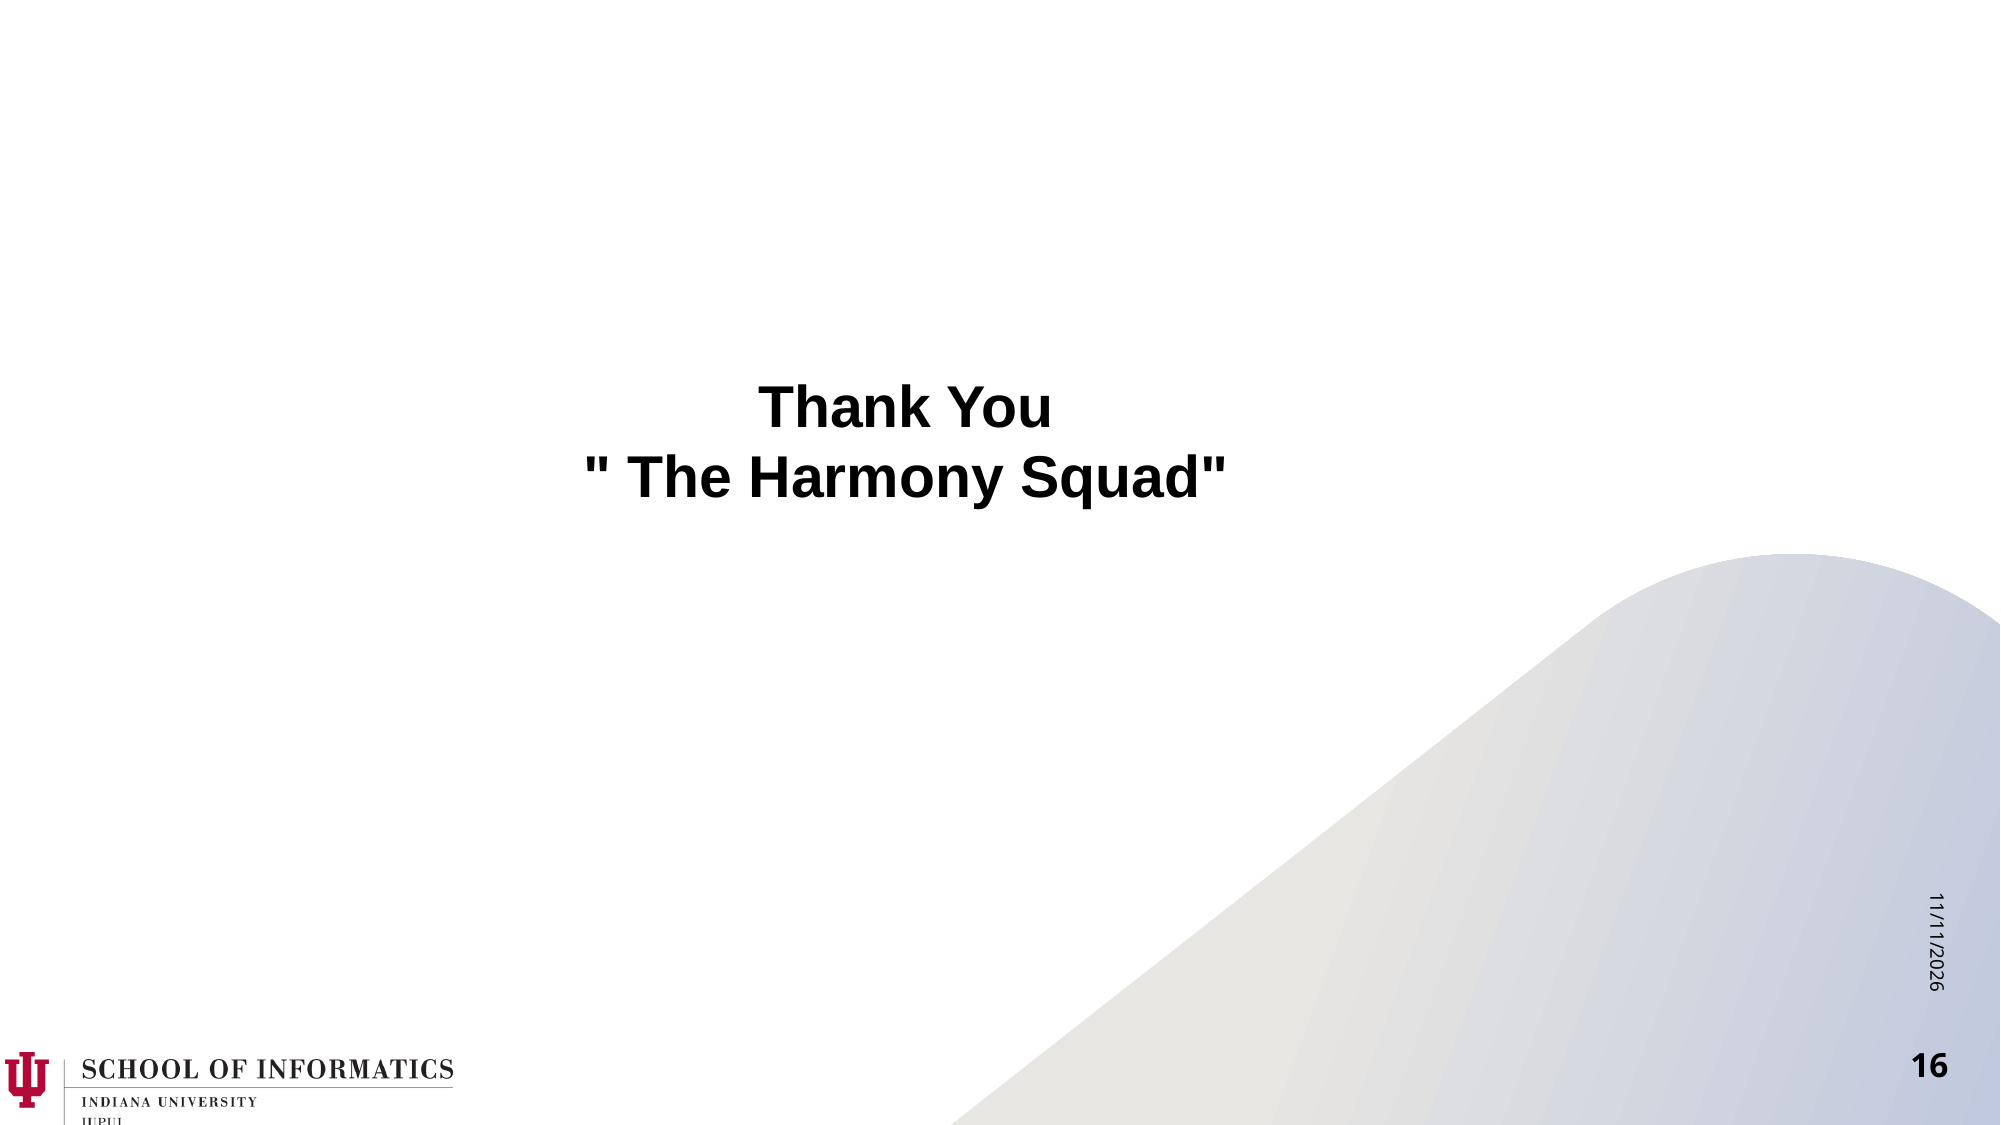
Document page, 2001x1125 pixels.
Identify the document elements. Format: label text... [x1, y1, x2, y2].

picture [5, 1052, 453, 1125]
text_box Thank You " The Harmony Squad" [177, 360, 1636, 518]
slide_number 16 [1862, 1036, 1964, 1097]
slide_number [1906, 571, 1967, 1008]
